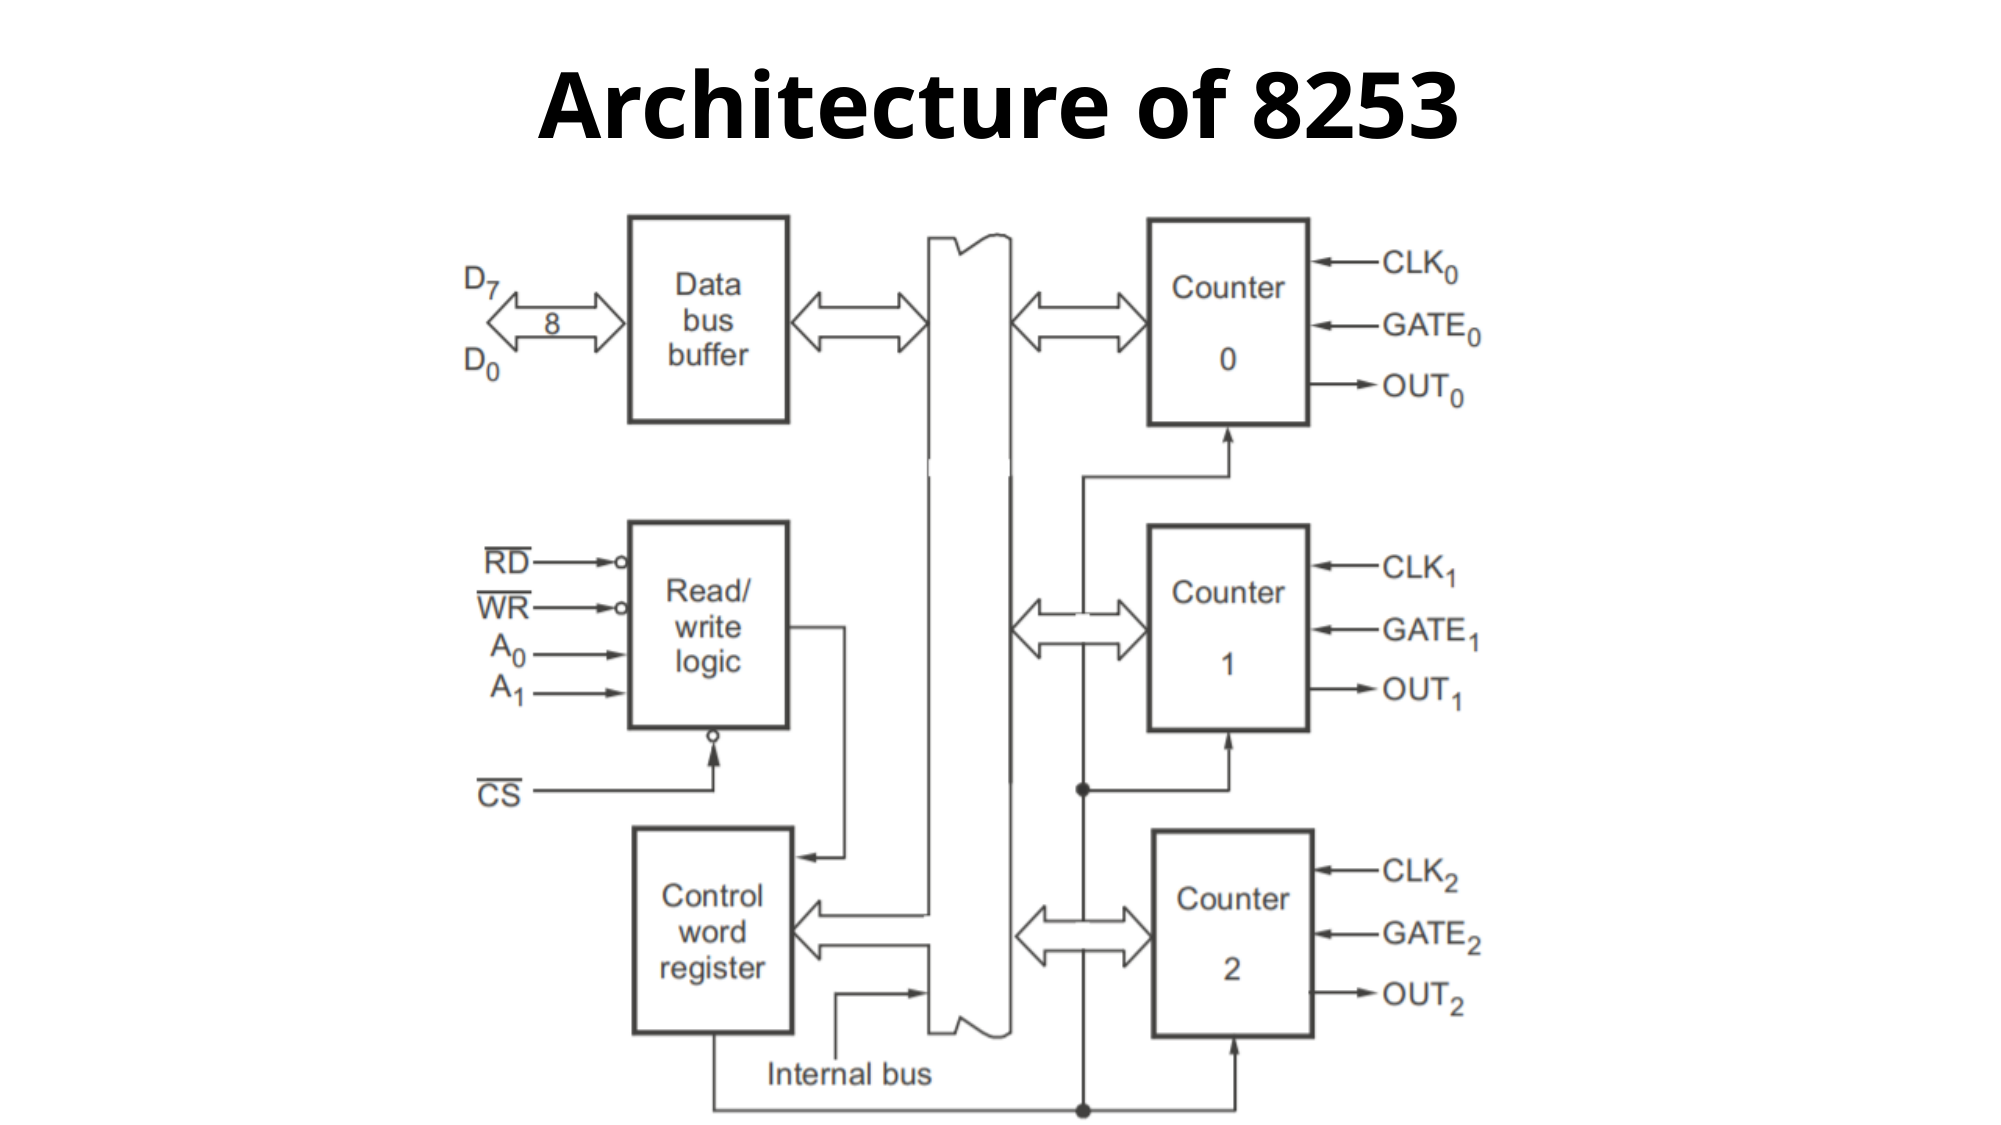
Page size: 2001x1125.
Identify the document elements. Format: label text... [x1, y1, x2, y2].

title Architecture of 8253 [137, 0, 1863, 218]
picture [427, 206, 1526, 1125]
